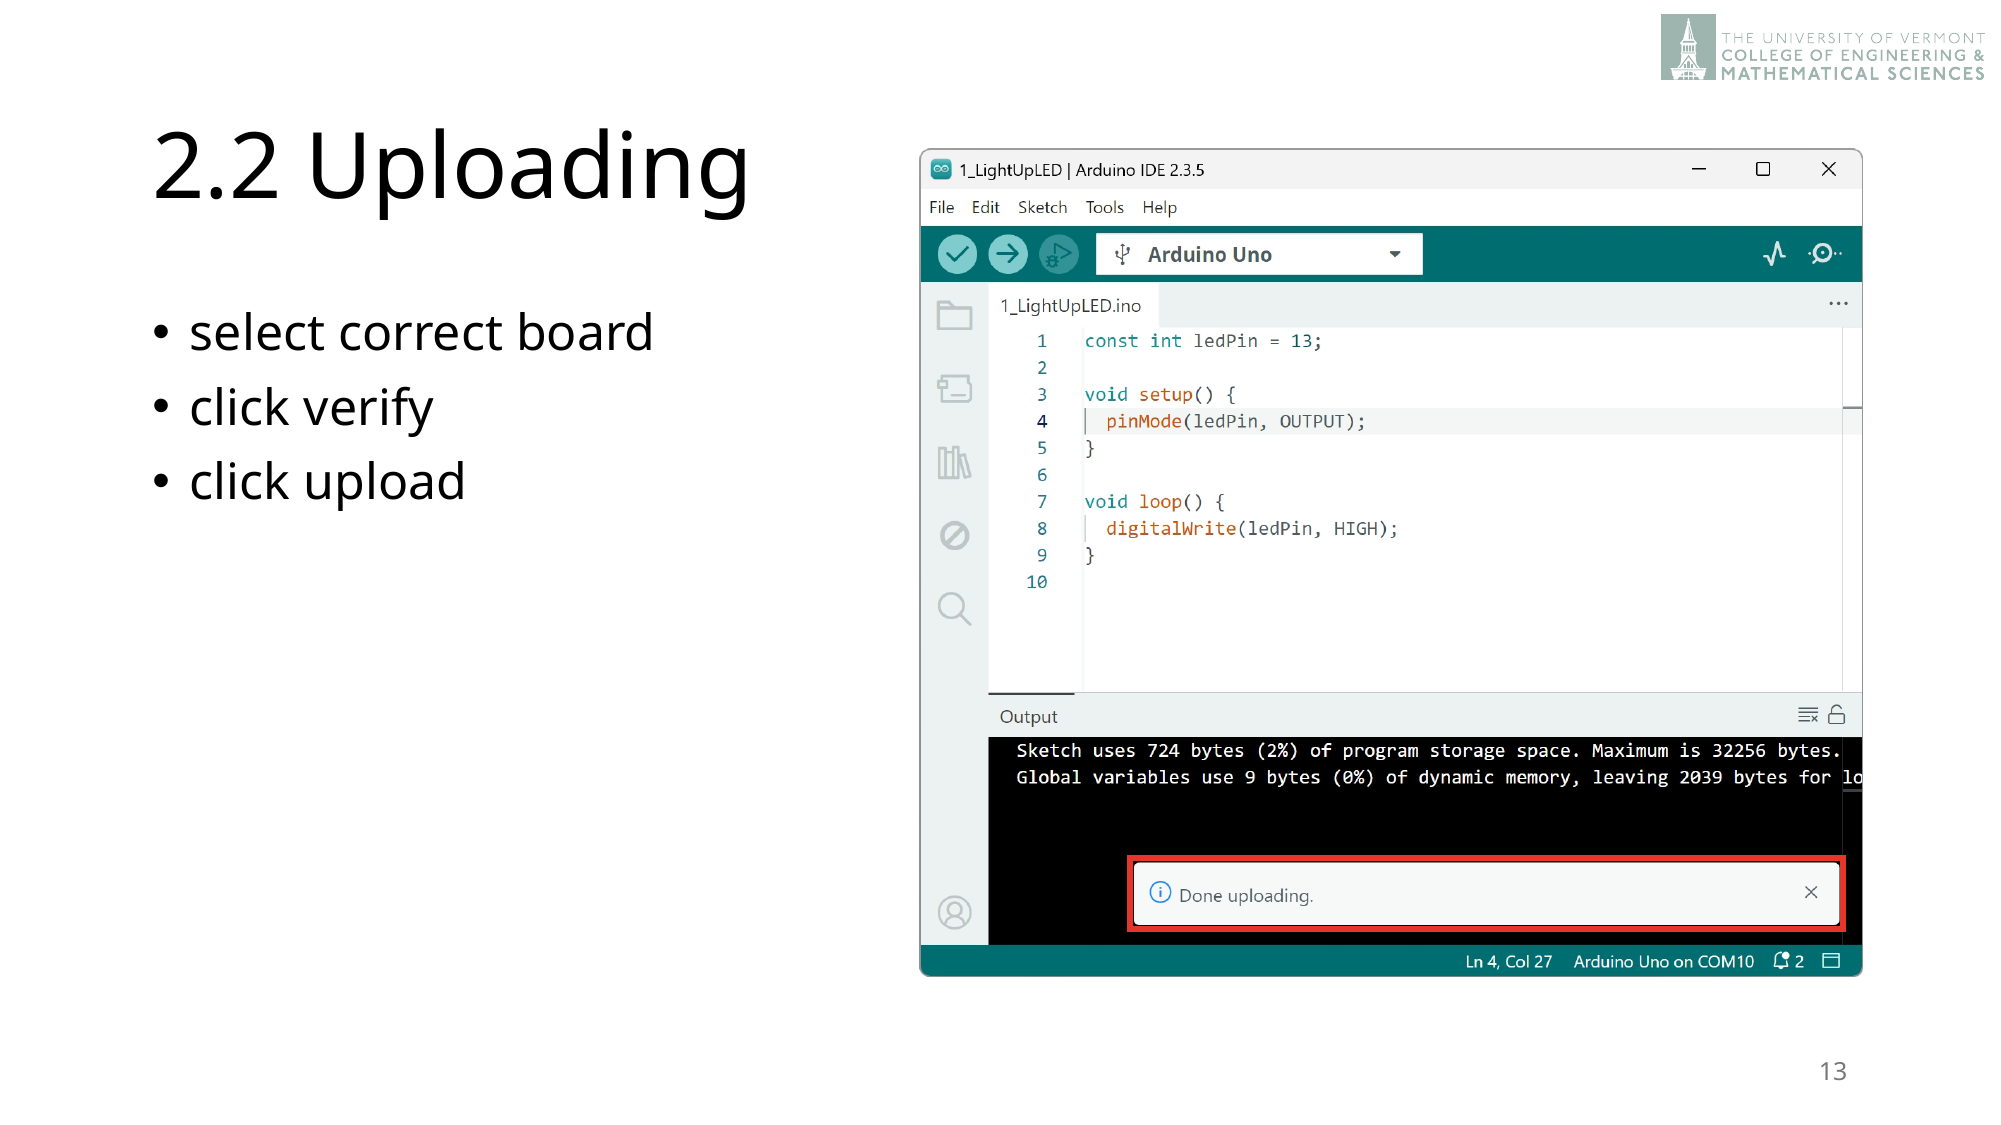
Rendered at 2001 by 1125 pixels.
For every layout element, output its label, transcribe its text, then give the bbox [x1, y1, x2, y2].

list select correct board click verify click upload [137, 299, 1863, 1014]
slide_number 13 [1412, 1042, 1863, 1103]
title 2.2 Uploading [137, 59, 1863, 278]
picture [919, 147, 1863, 978]
